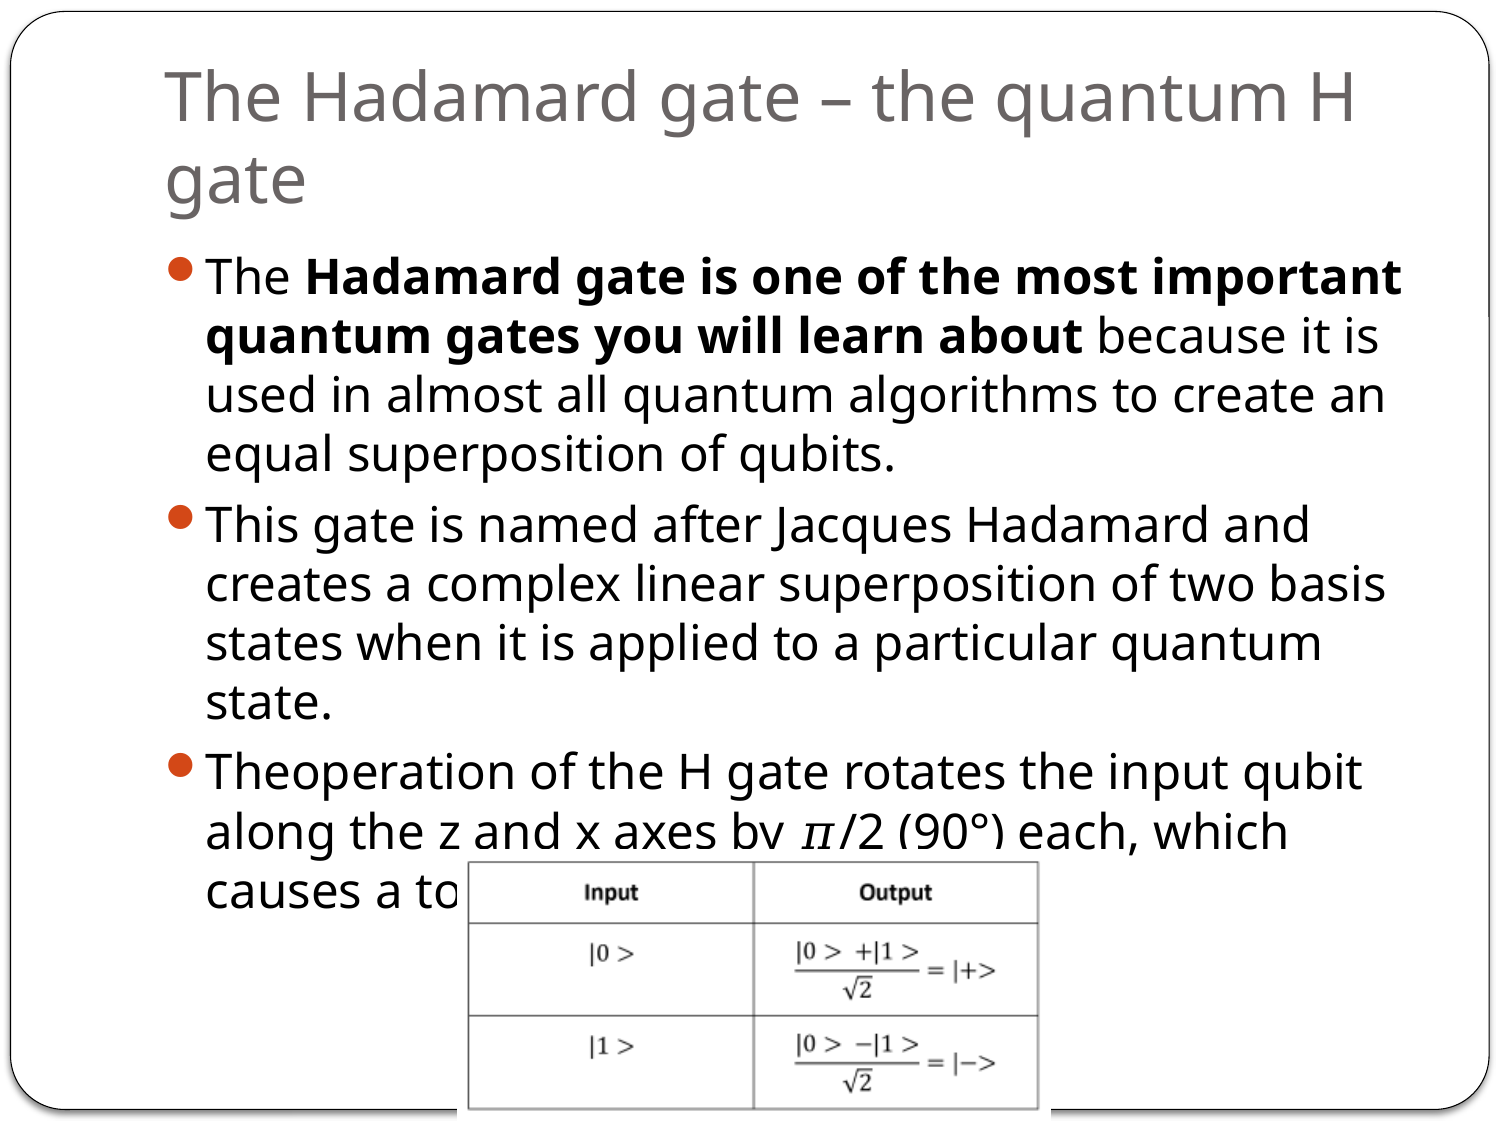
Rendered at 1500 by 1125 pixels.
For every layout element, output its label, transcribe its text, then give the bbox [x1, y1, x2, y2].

picture [456, 849, 1051, 1125]
title The Hadamard gate – the quantum H gate [150, 45, 1425, 233]
list The Hadamard gate is one of the most important quantum gates you will learn about because it is used in almost all quantum algorithms to create an equal superposition of qubits. This gate is named after Jacques Hadamard and creates a complex linear superposition of two basis states when it is applied to a particular quantum state. Theoperation of the H gate rotates the input qubit along the z and x axes by 𝜋/2 (90°) each, which causes a total rotation of 180° [150, 237, 1425, 988]
